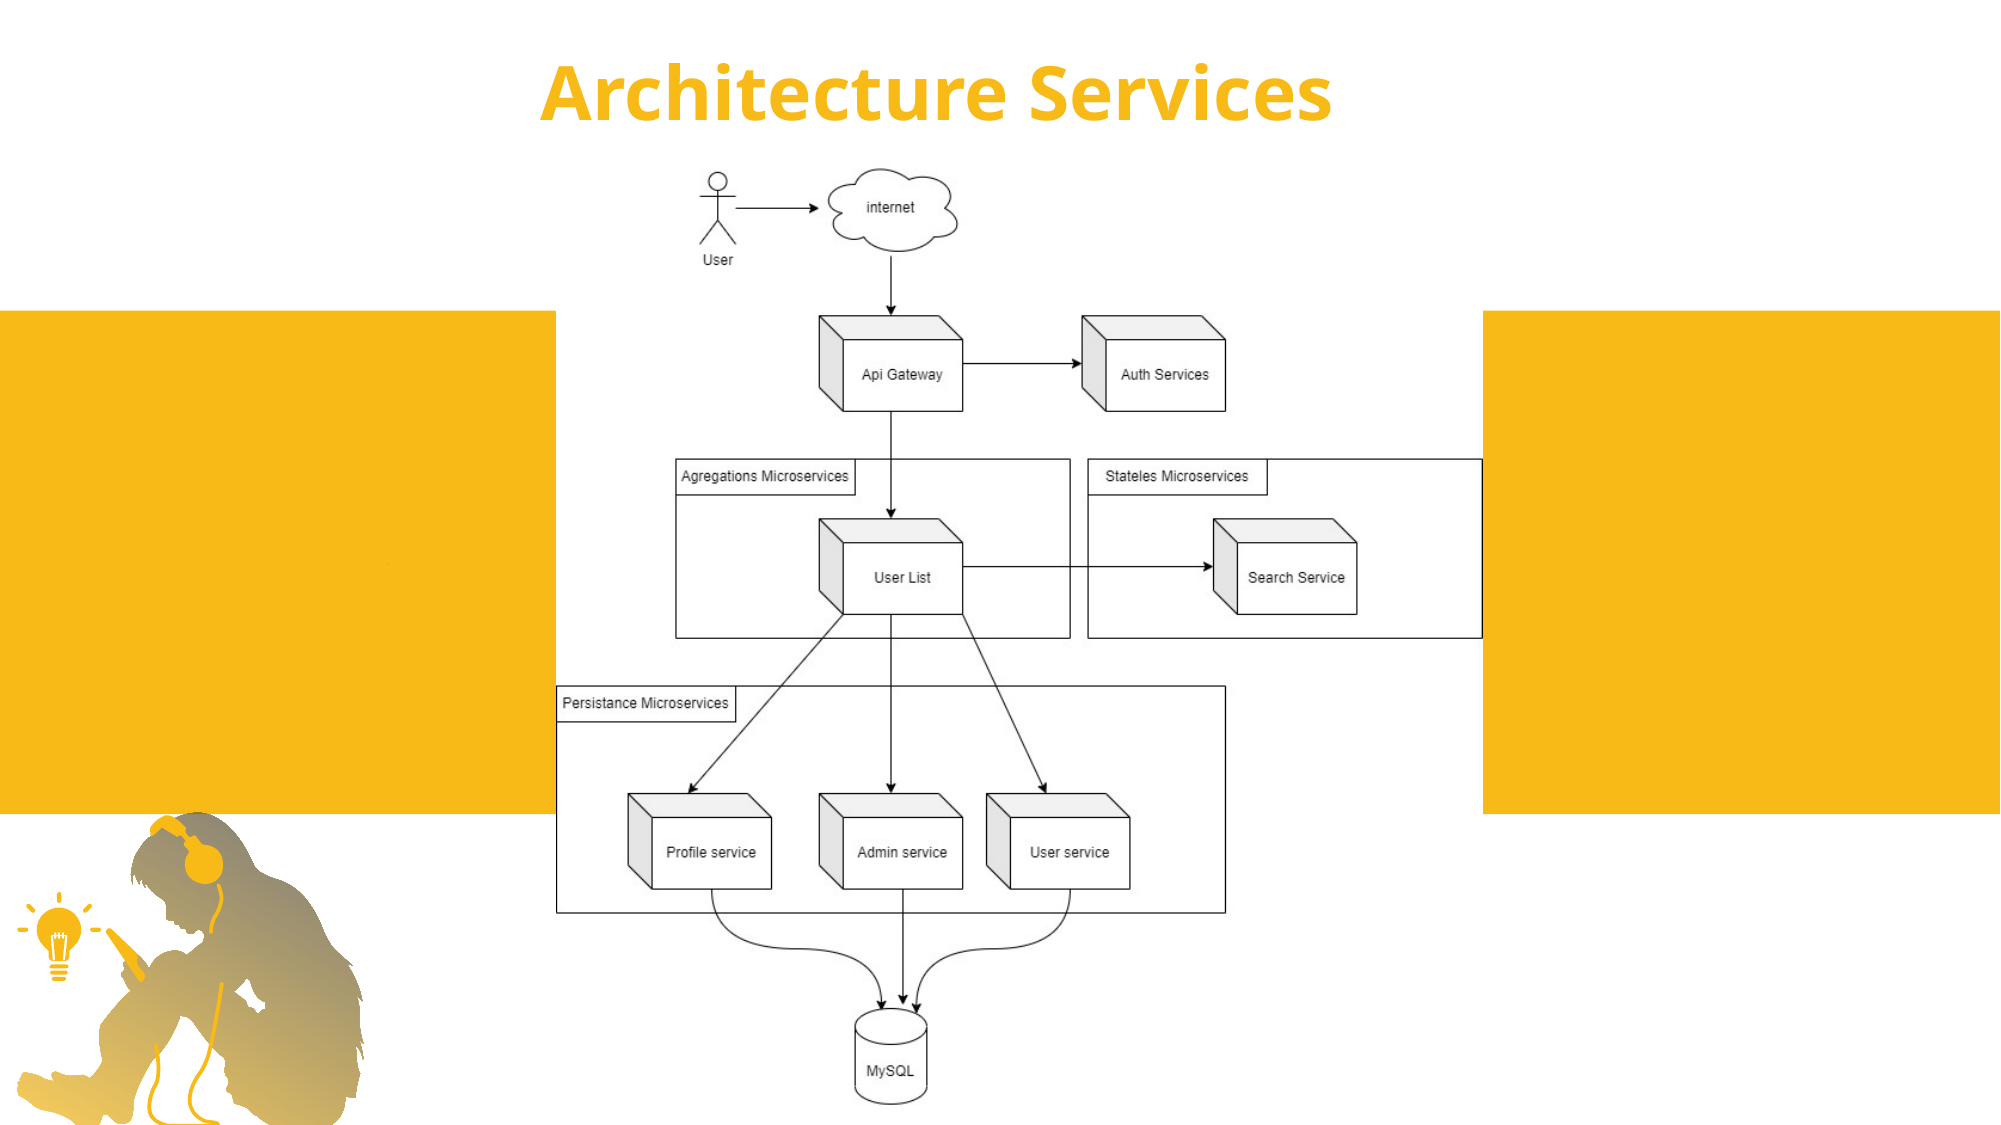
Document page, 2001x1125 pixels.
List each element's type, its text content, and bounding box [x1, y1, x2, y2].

text_box Architecture Services [525, 31, 1532, 140]
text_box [16, 811, 365, 1125]
picture [555, 160, 1483, 1106]
